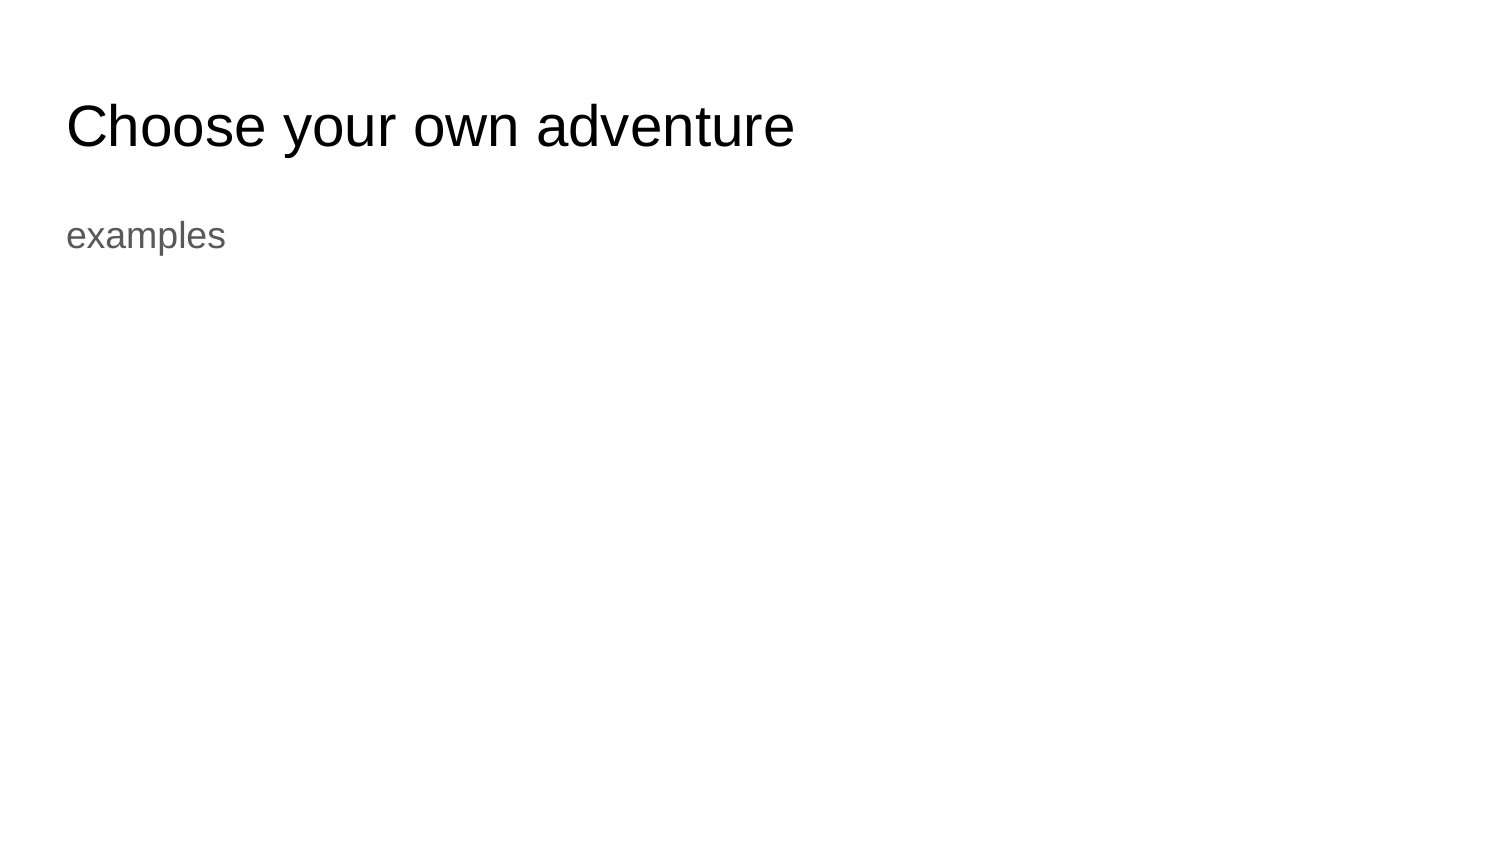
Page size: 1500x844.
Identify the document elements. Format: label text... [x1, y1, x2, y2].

list examples [51, 189, 1449, 750]
title Choose your own adventure [51, 72, 1449, 167]
